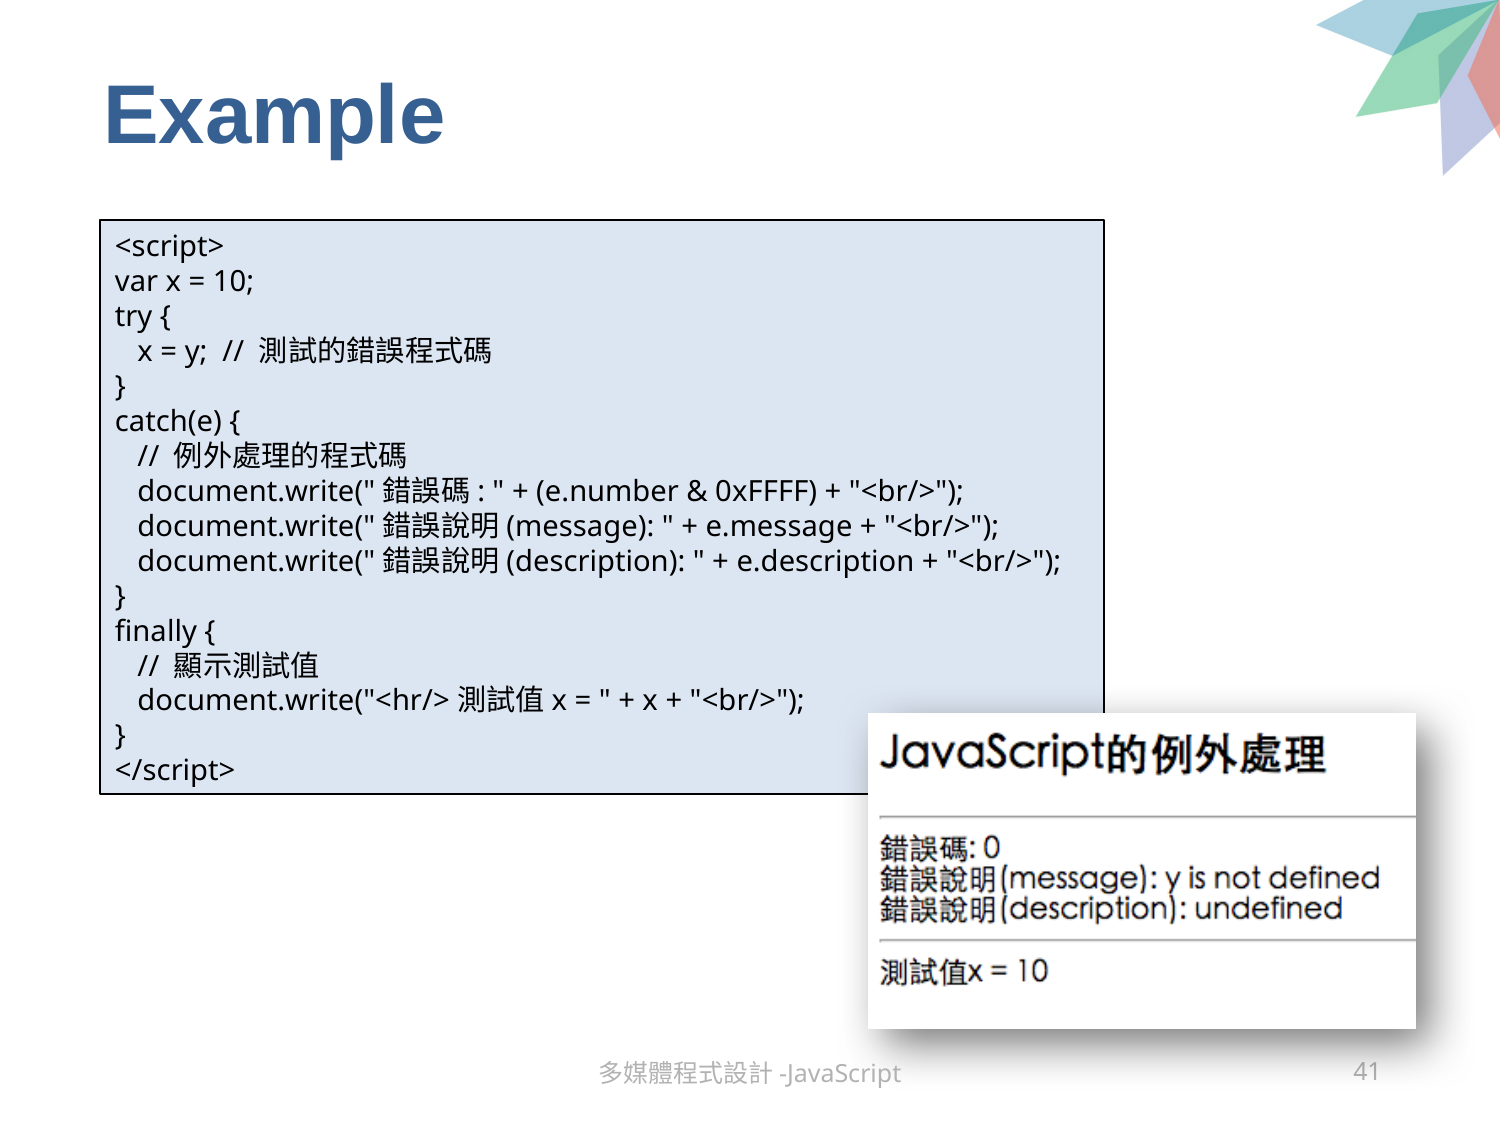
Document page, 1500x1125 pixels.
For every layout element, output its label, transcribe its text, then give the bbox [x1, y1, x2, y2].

slide_number 41 [1059, 1042, 1397, 1103]
title Example [88, 7, 1397, 213]
footer 多媒體程式設計-JavaScript [496, 1042, 1004, 1103]
picture [0, 0, 1500, 1125]
text_box <script> var x = 10; try { x = y; // 測試的錯誤程式碼 } catch(e) { // 例外處理的程式碼 document.write("錯誤碼: " + (e.number & 0xFFFF) + "<br/>"); document.write("錯誤說明(message): " + e.message + "<br/>"); document.write("錯誤說明(description): " + e.description + "<br/>"); } finally { // 顯示測試值 document.write("<hr/>測試值x = " + x + "<br/>"); } </script> [98, 218, 1106, 796]
